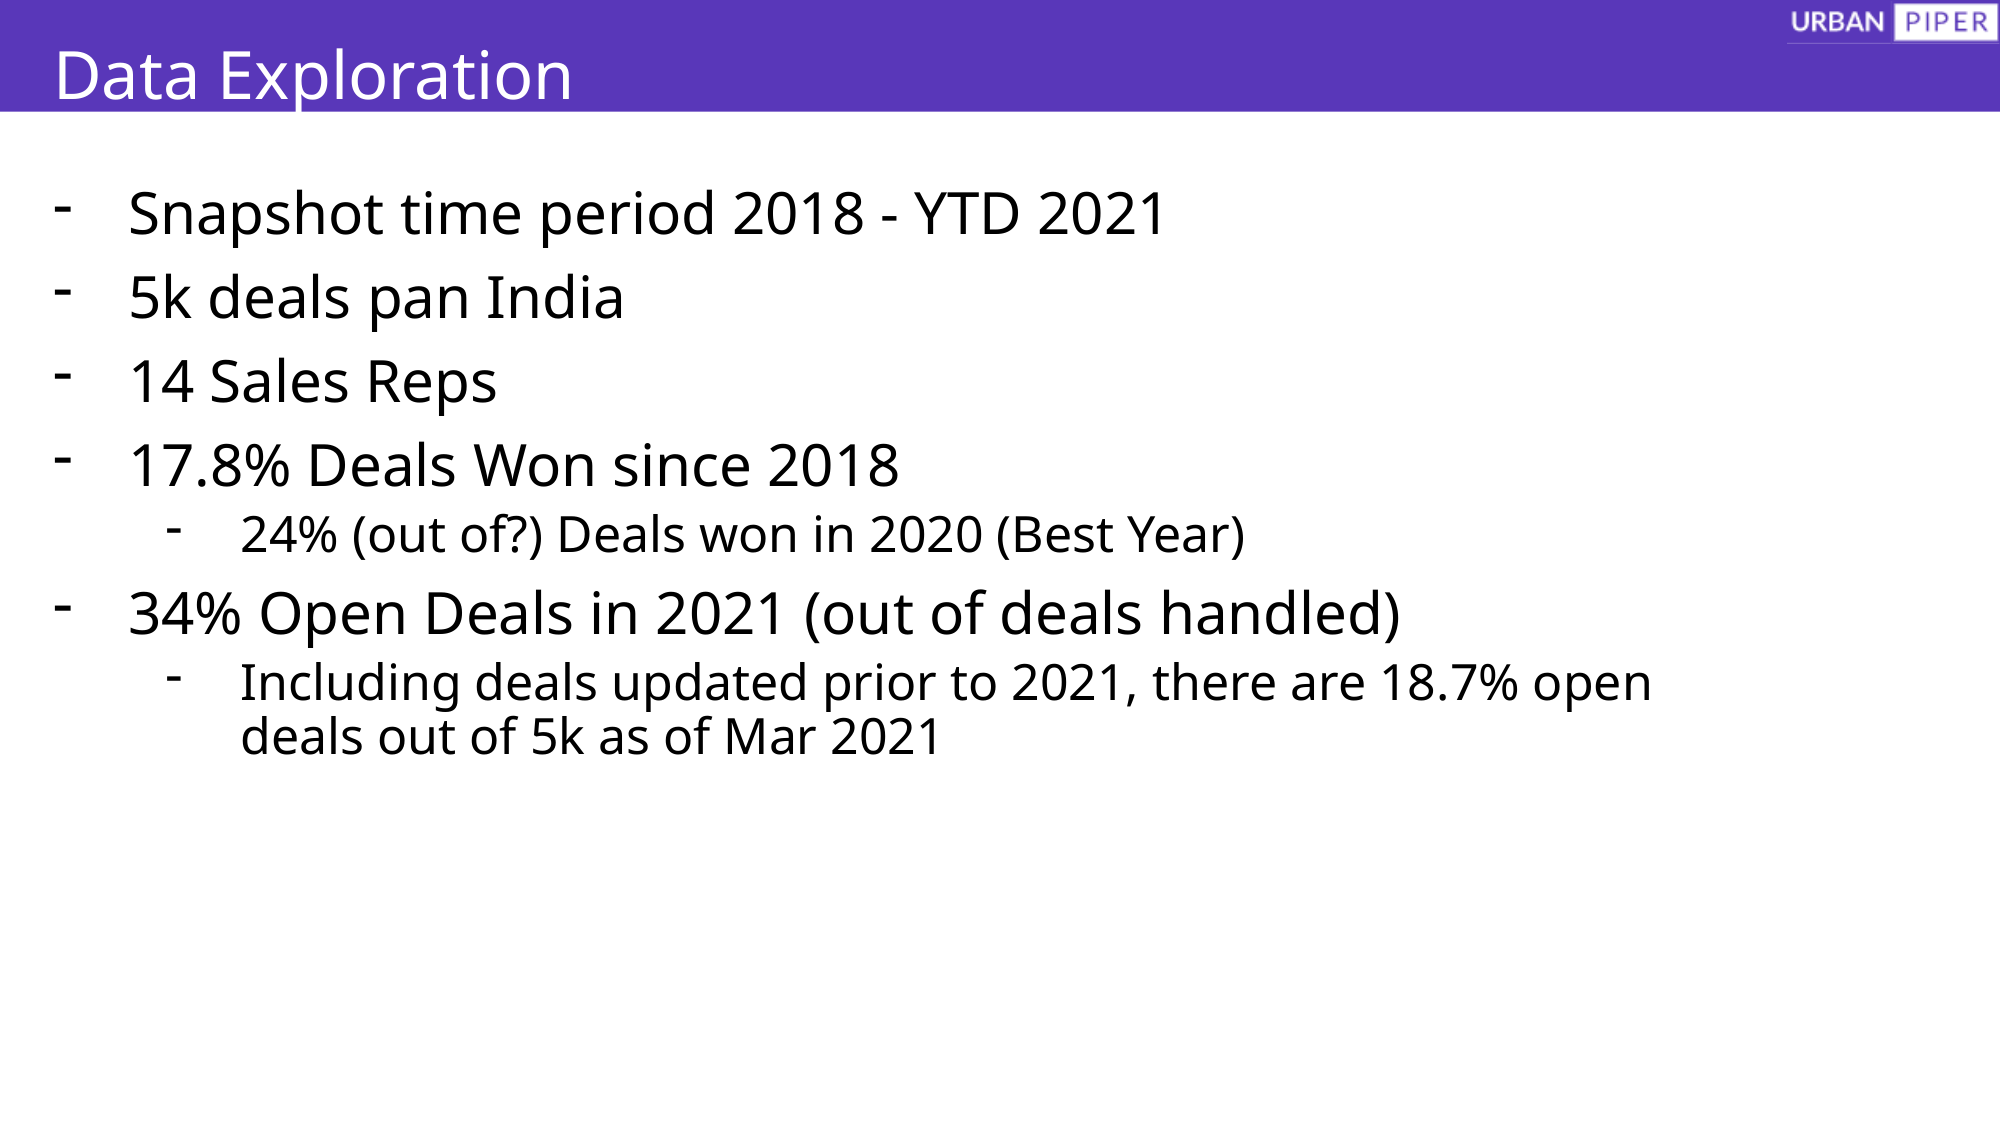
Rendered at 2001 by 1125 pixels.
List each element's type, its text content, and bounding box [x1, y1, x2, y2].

list Snapshot time period 2018 - YTD 2021 5k deals pan India 14 Sales Reps 17.8% Deals Won since 2018 24% (out of?) Deals won in 2020 (Best Year) 34% Open Deals in 2021 (out of deals handled) Including deals updated prior to 2021, there are 18.7% open deals out of 5k as of Mar 2021 [38, 176, 1764, 891]
picture [1787, 1, 2000, 44]
title Data Exploration [38, 21, 1764, 134]
